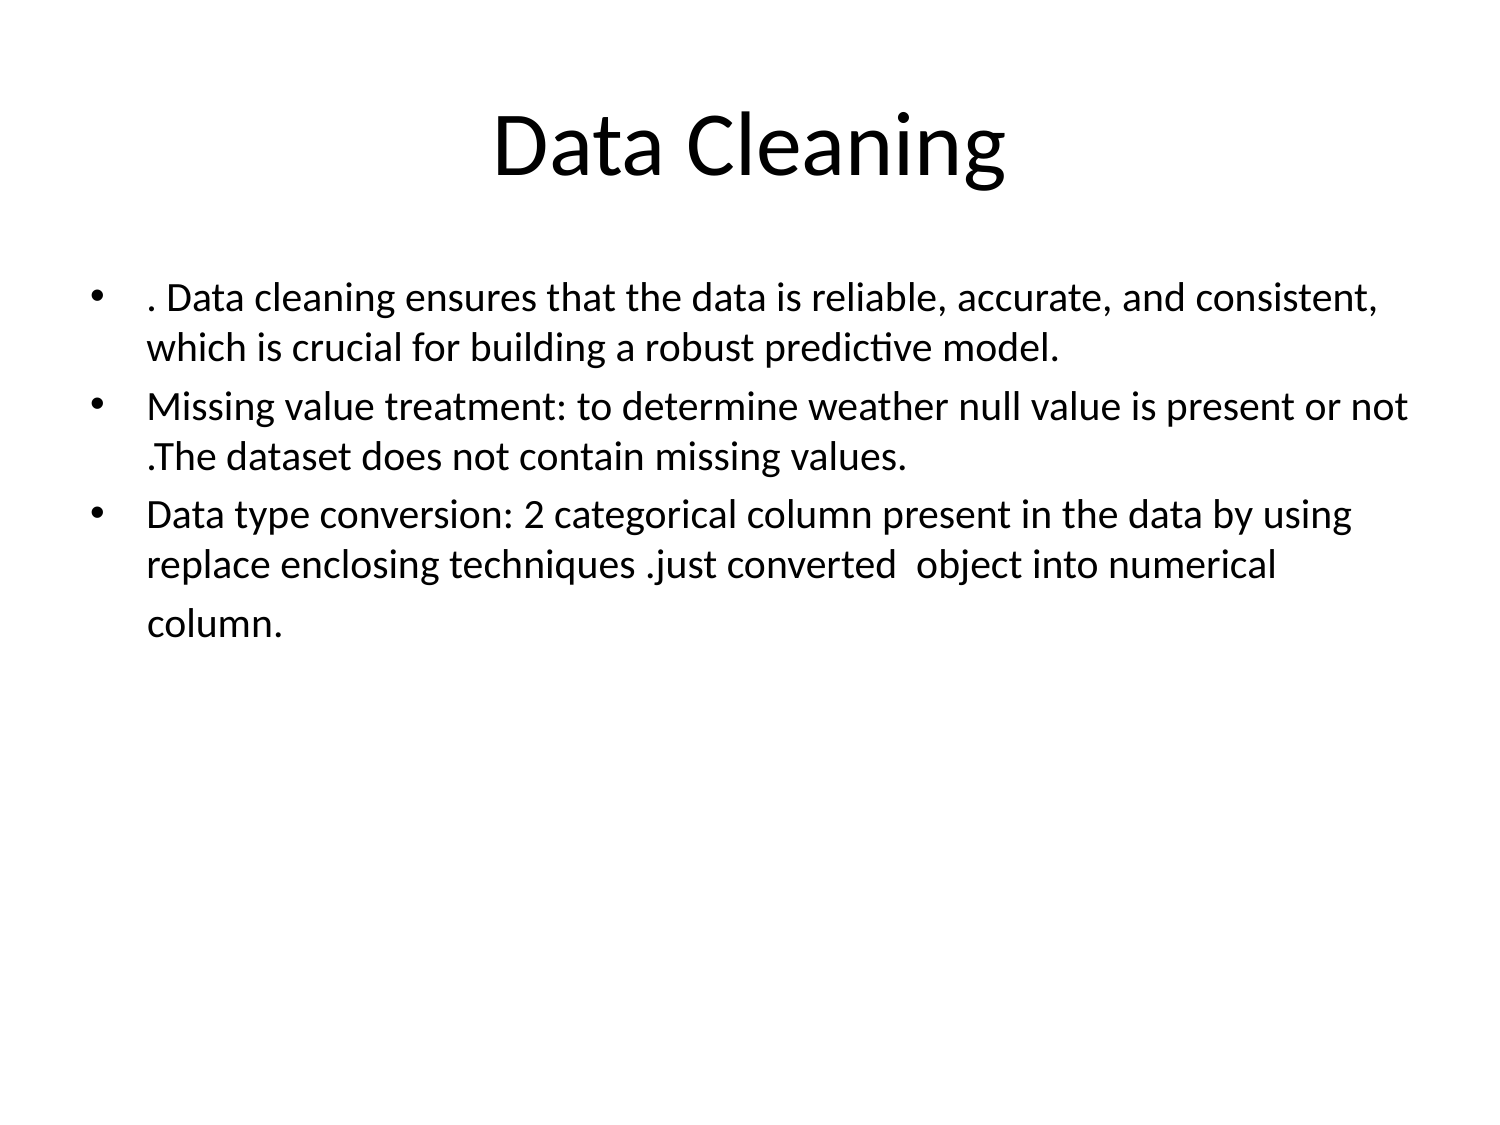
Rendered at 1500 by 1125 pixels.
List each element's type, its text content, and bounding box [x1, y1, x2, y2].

title Data Cleaning [75, 45, 1425, 233]
list . Data cleaning ensures that the data is reliable, accurate, and consistent, which is crucial for building a robust predictive model. Missing value treatment: to determine weather null value is present or not .The dataset does not contain missing values. Data type conversion: 2 categorical column present in the data by using replace enclosing techniques .just converted object into numerical column. [75, 262, 1425, 1005]
